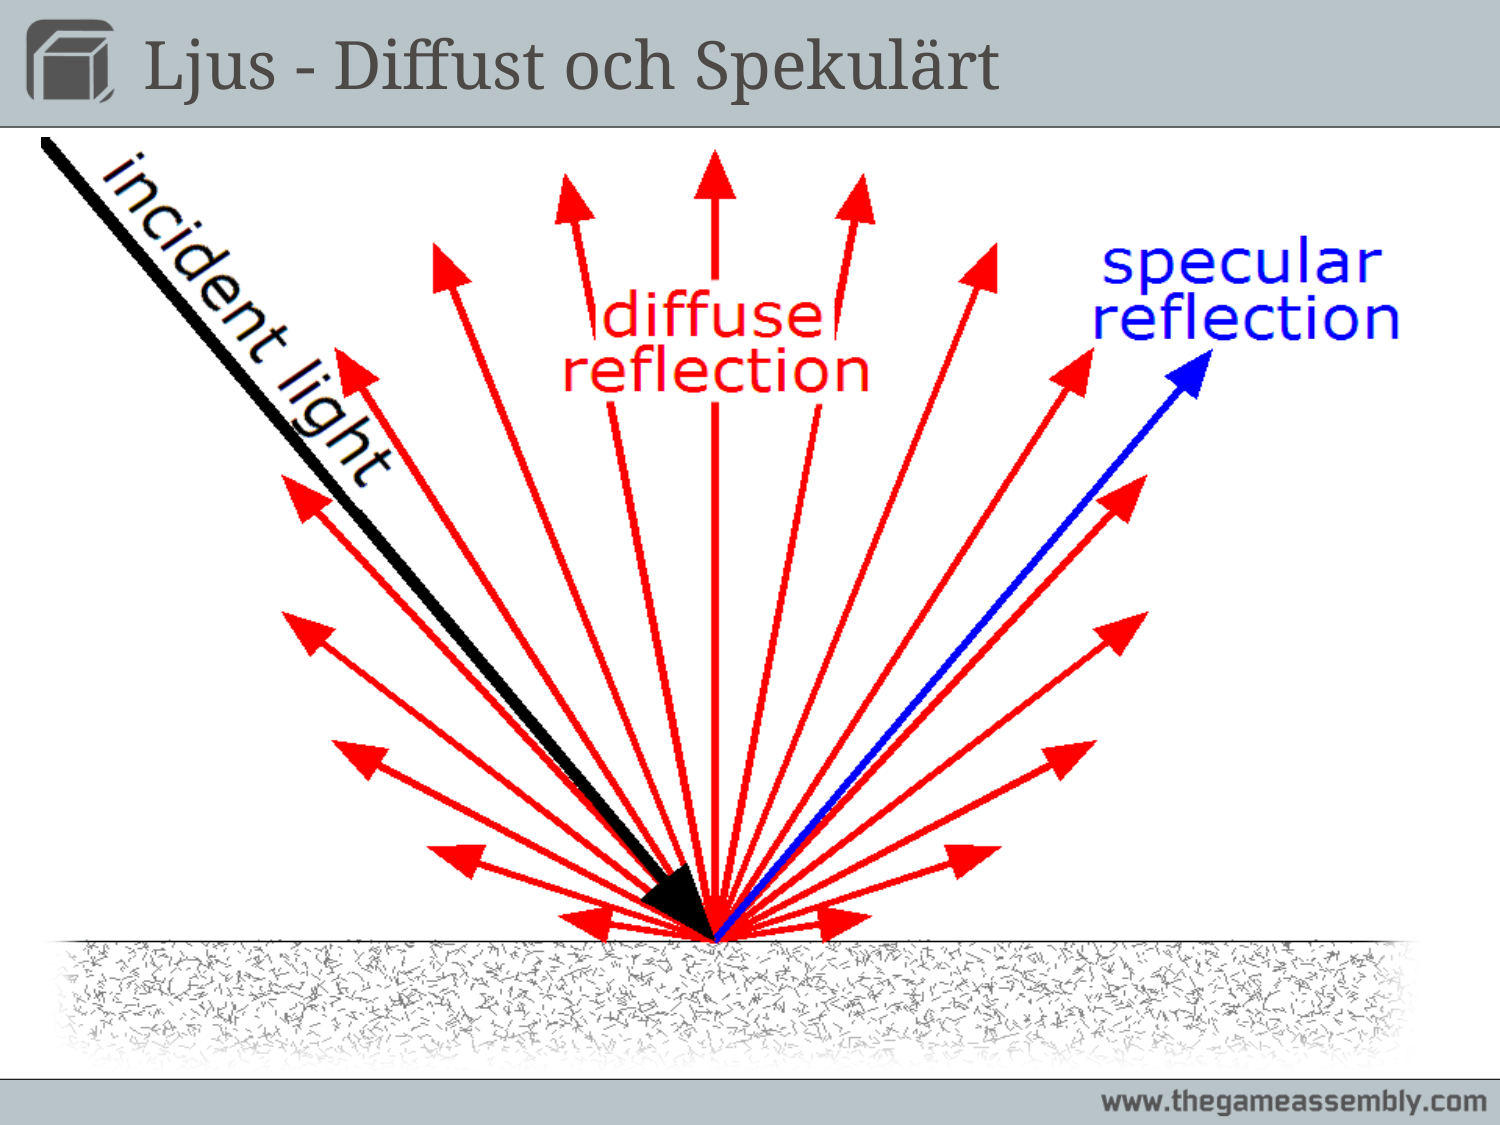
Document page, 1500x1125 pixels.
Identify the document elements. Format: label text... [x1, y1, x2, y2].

title Ljus - Diffust och Spekulärt [128, 0, 1500, 126]
picture [0, 0, 1500, 1125]
